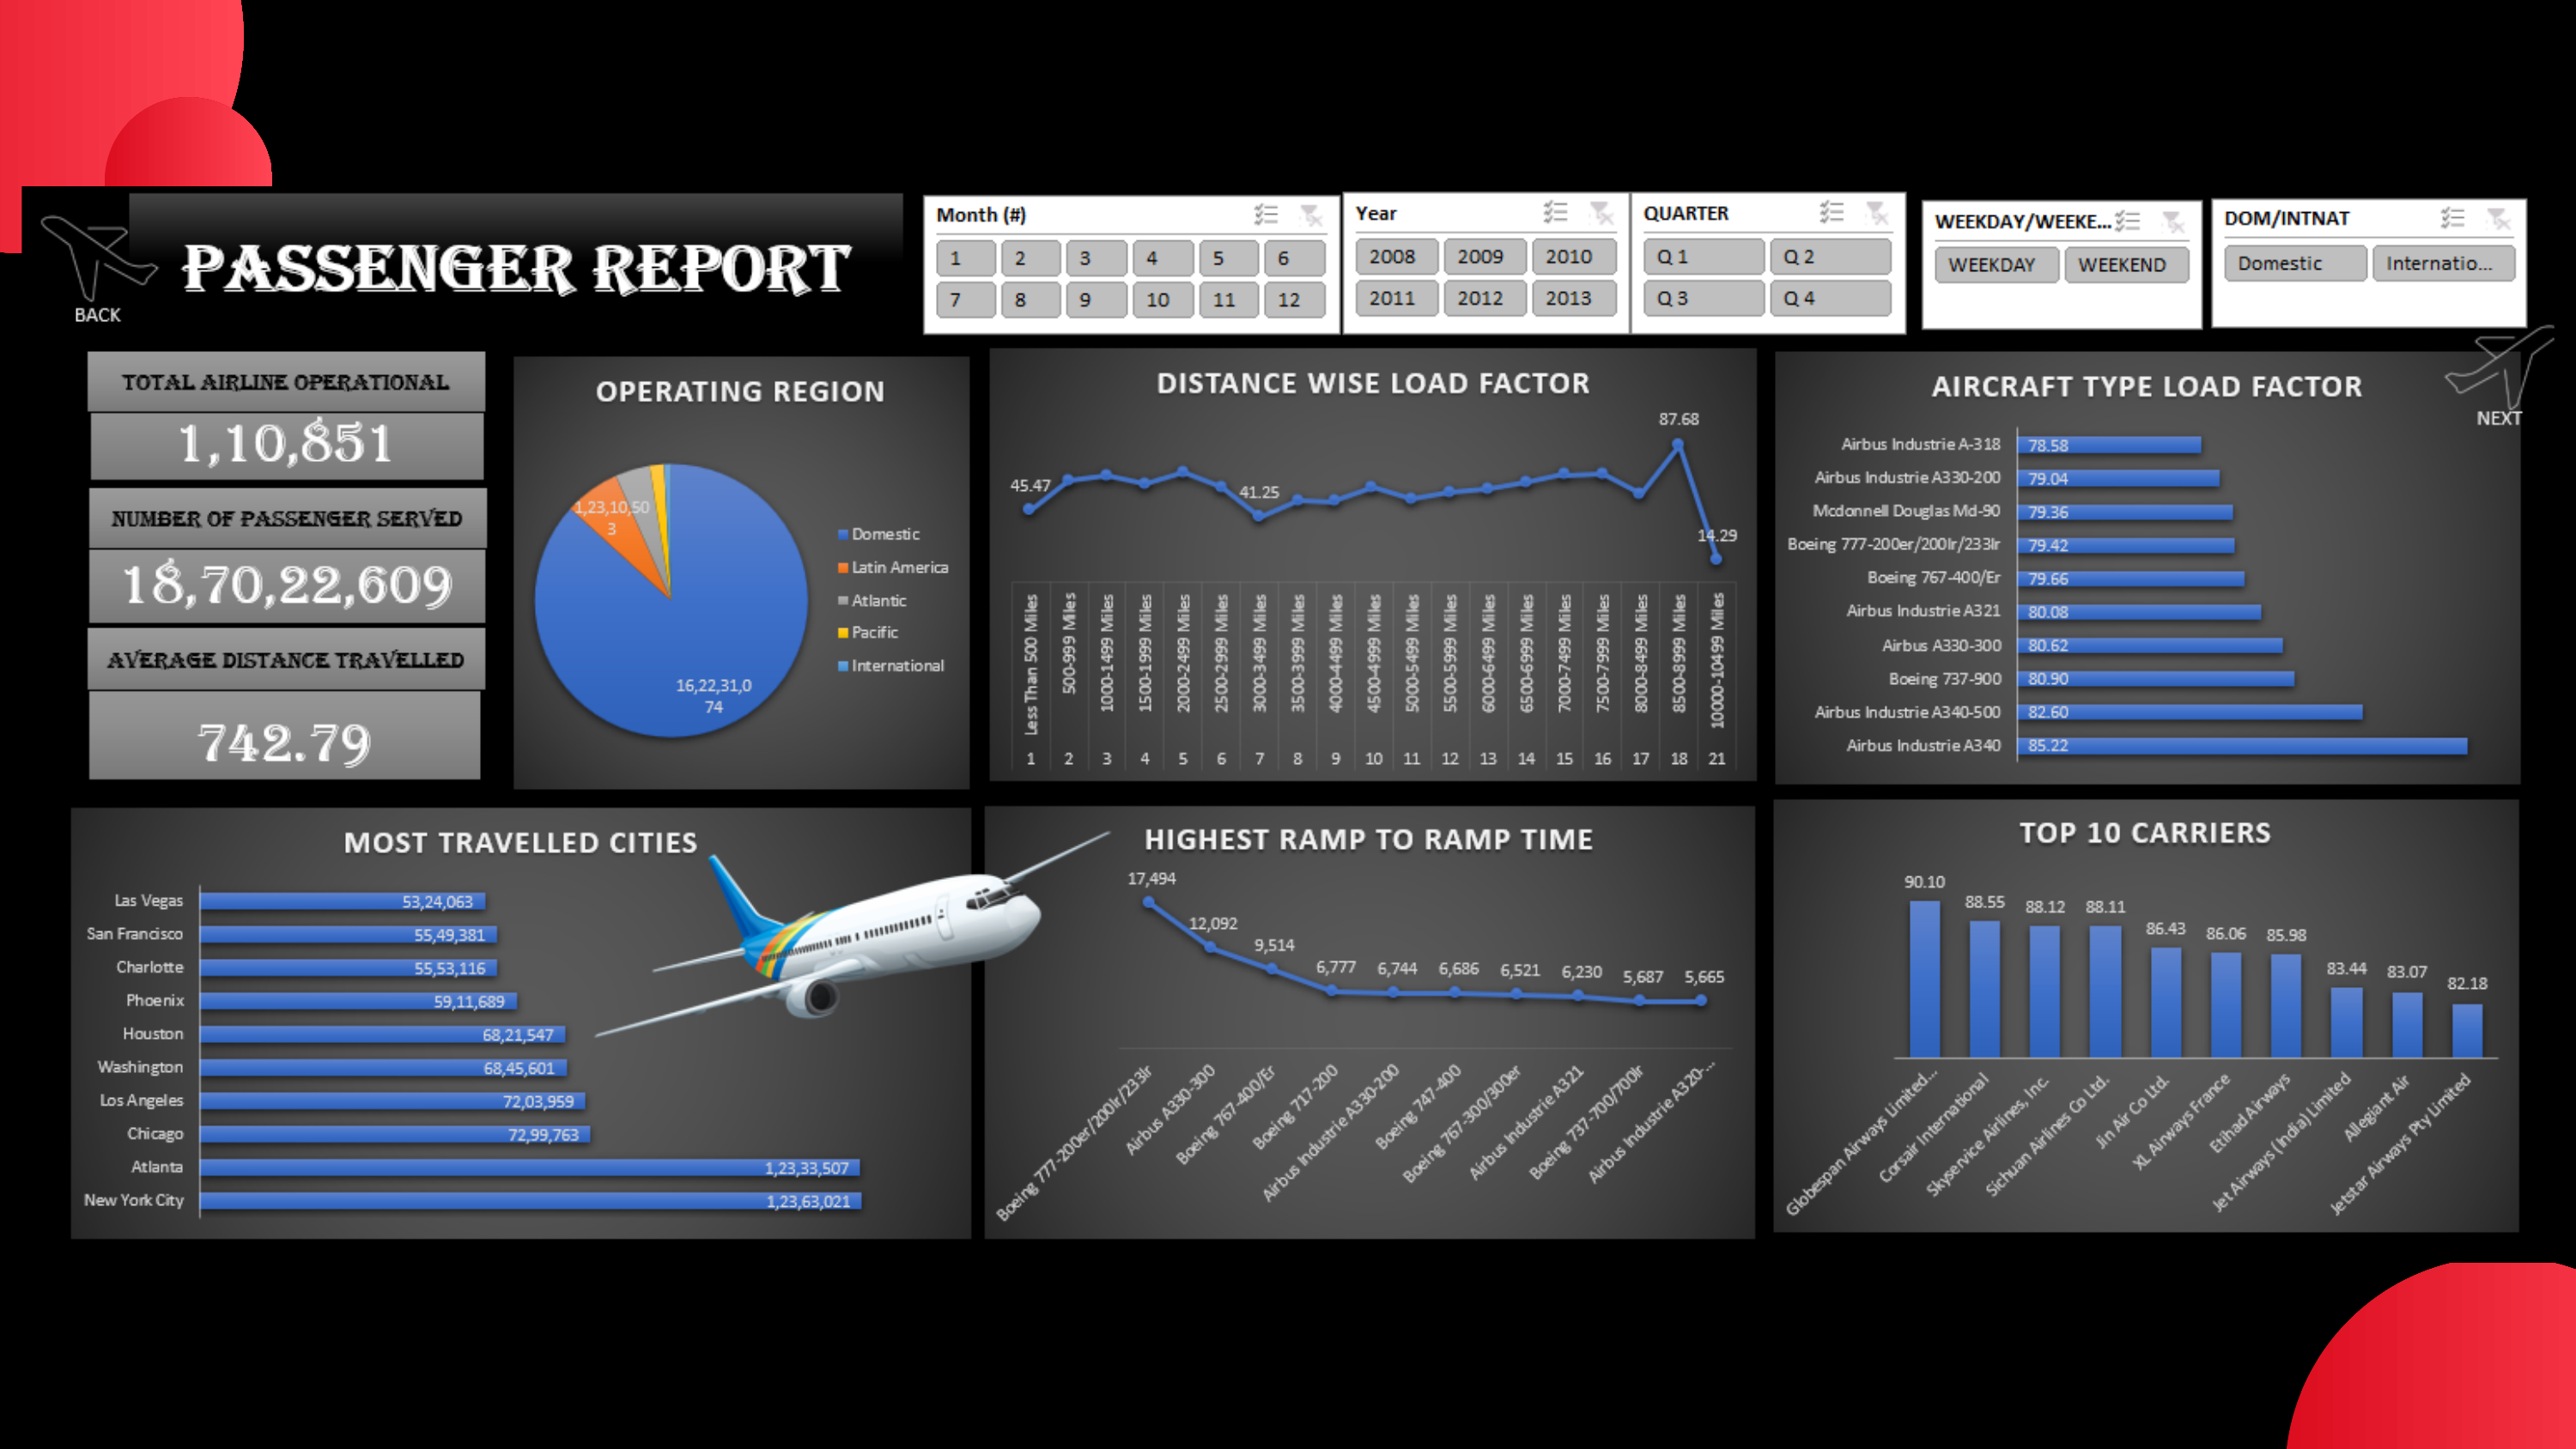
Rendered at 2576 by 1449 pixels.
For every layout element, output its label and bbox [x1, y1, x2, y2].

text_box [21, 186, 2555, 1263]
text_box [2371, 225, 2428, 282]
text_box [2284, 1256, 2576, 1449]
text_box [0, 0, 244, 254]
text_box [104, 97, 273, 265]
